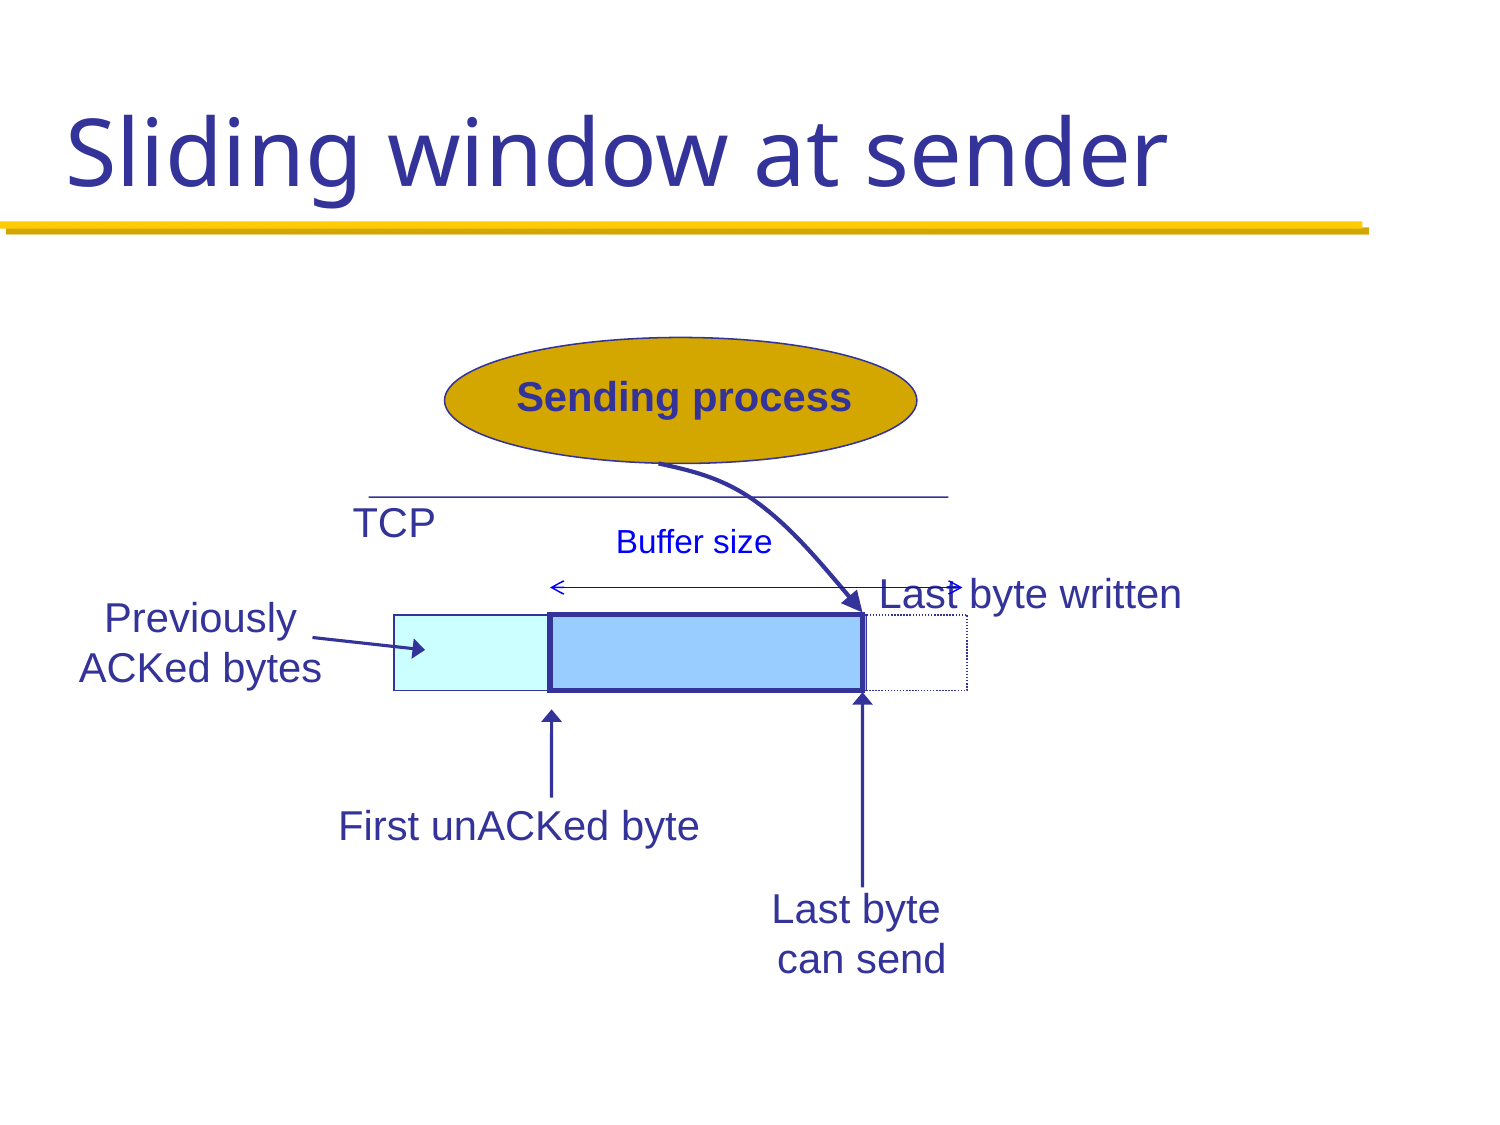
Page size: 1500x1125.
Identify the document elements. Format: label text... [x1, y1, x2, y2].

text_box [788, 528, 841, 586]
text_box [444, 337, 917, 464]
text_box [839, 596, 863, 613]
text_box First unACKed byte [323, 791, 716, 857]
text_box [852, 692, 873, 874]
text_box Buffer size [601, 512, 788, 568]
text_box Last byte can send [756, 874, 968, 990]
text_box [866, 625, 968, 691]
text_box Sending process [501, 362, 868, 428]
text_box Previously ACKed bytes [63, 583, 338, 699]
text_box [658, 463, 770, 512]
text_box [541, 709, 562, 791]
text_box TCP [337, 488, 451, 554]
text_box [312, 637, 425, 659]
text_box [394, 614, 549, 691]
text_box [549, 614, 863, 691]
title Sliding window at sender [49, 24, 1451, 213]
text_box Last byte written [863, 559, 1198, 625]
